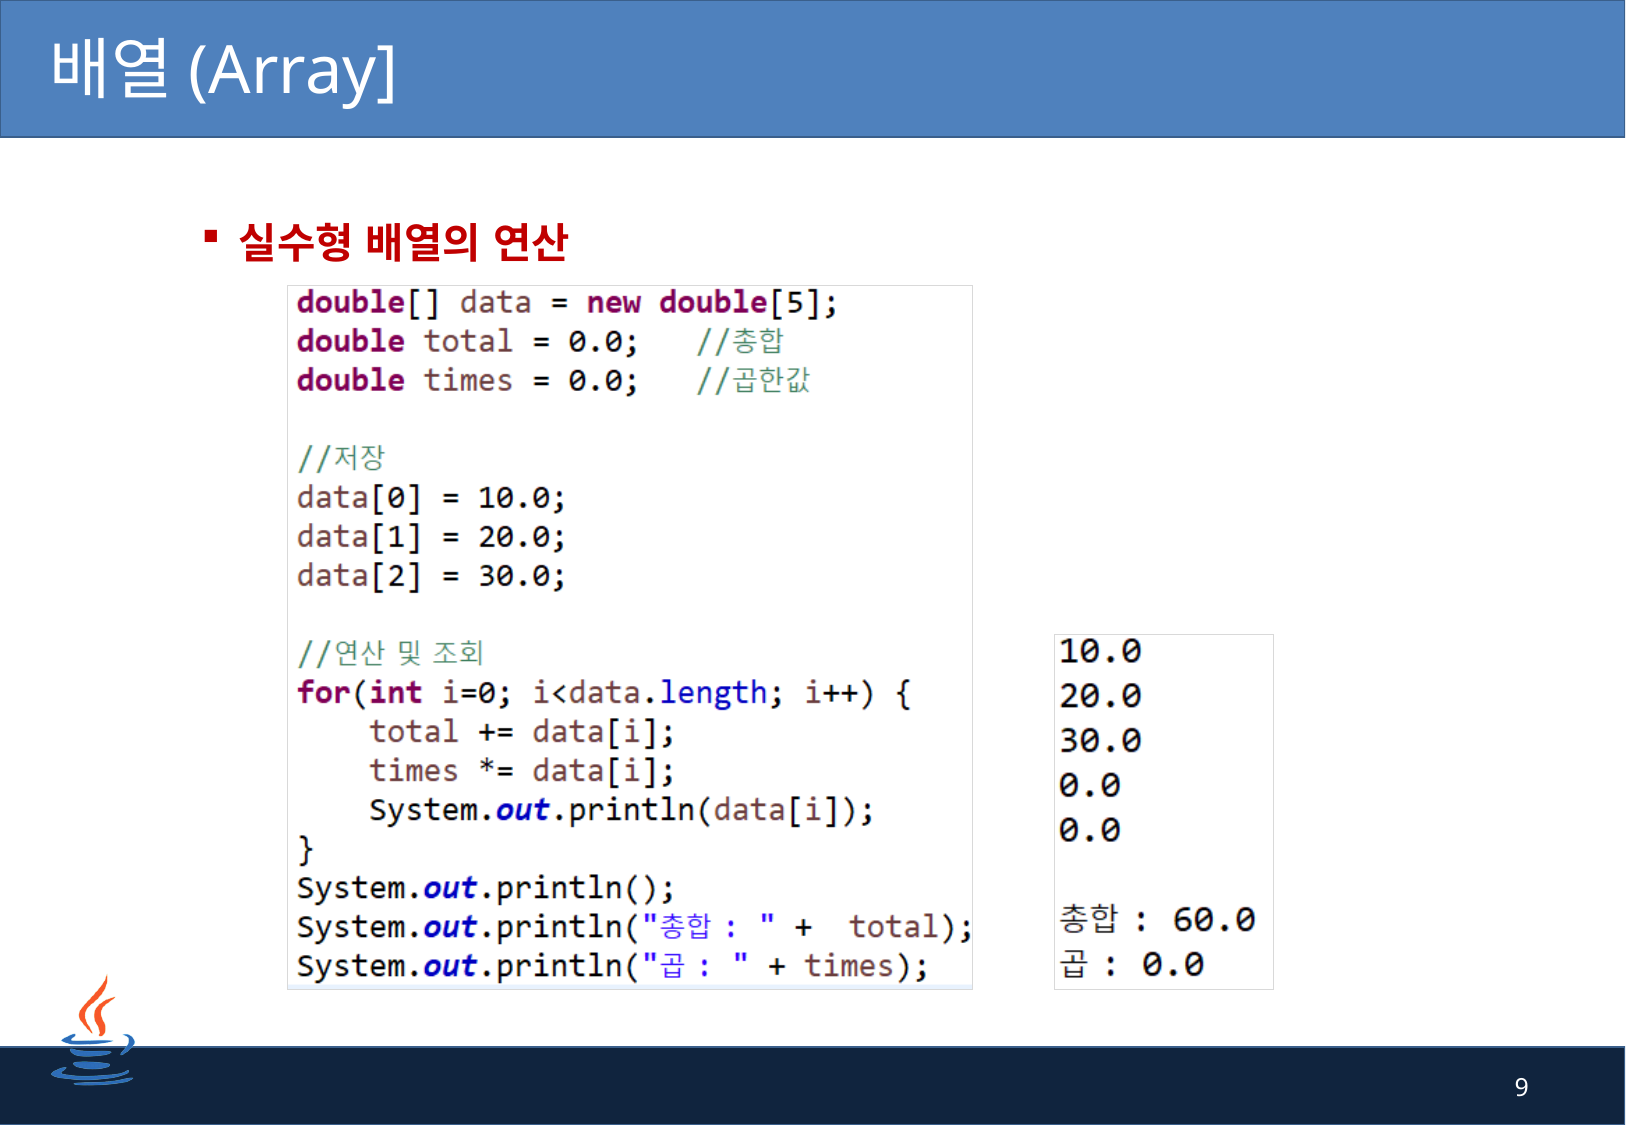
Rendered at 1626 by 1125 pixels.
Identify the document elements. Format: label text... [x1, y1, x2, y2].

picture [38, 973, 151, 1086]
text_box 실수형 배열의 연산 [186, 184, 719, 291]
title 배열(Array] [0, 0, 1018, 138]
picture [287, 285, 973, 990]
slide_number 9 [1452, 1058, 1544, 1119]
picture [1054, 634, 1274, 990]
